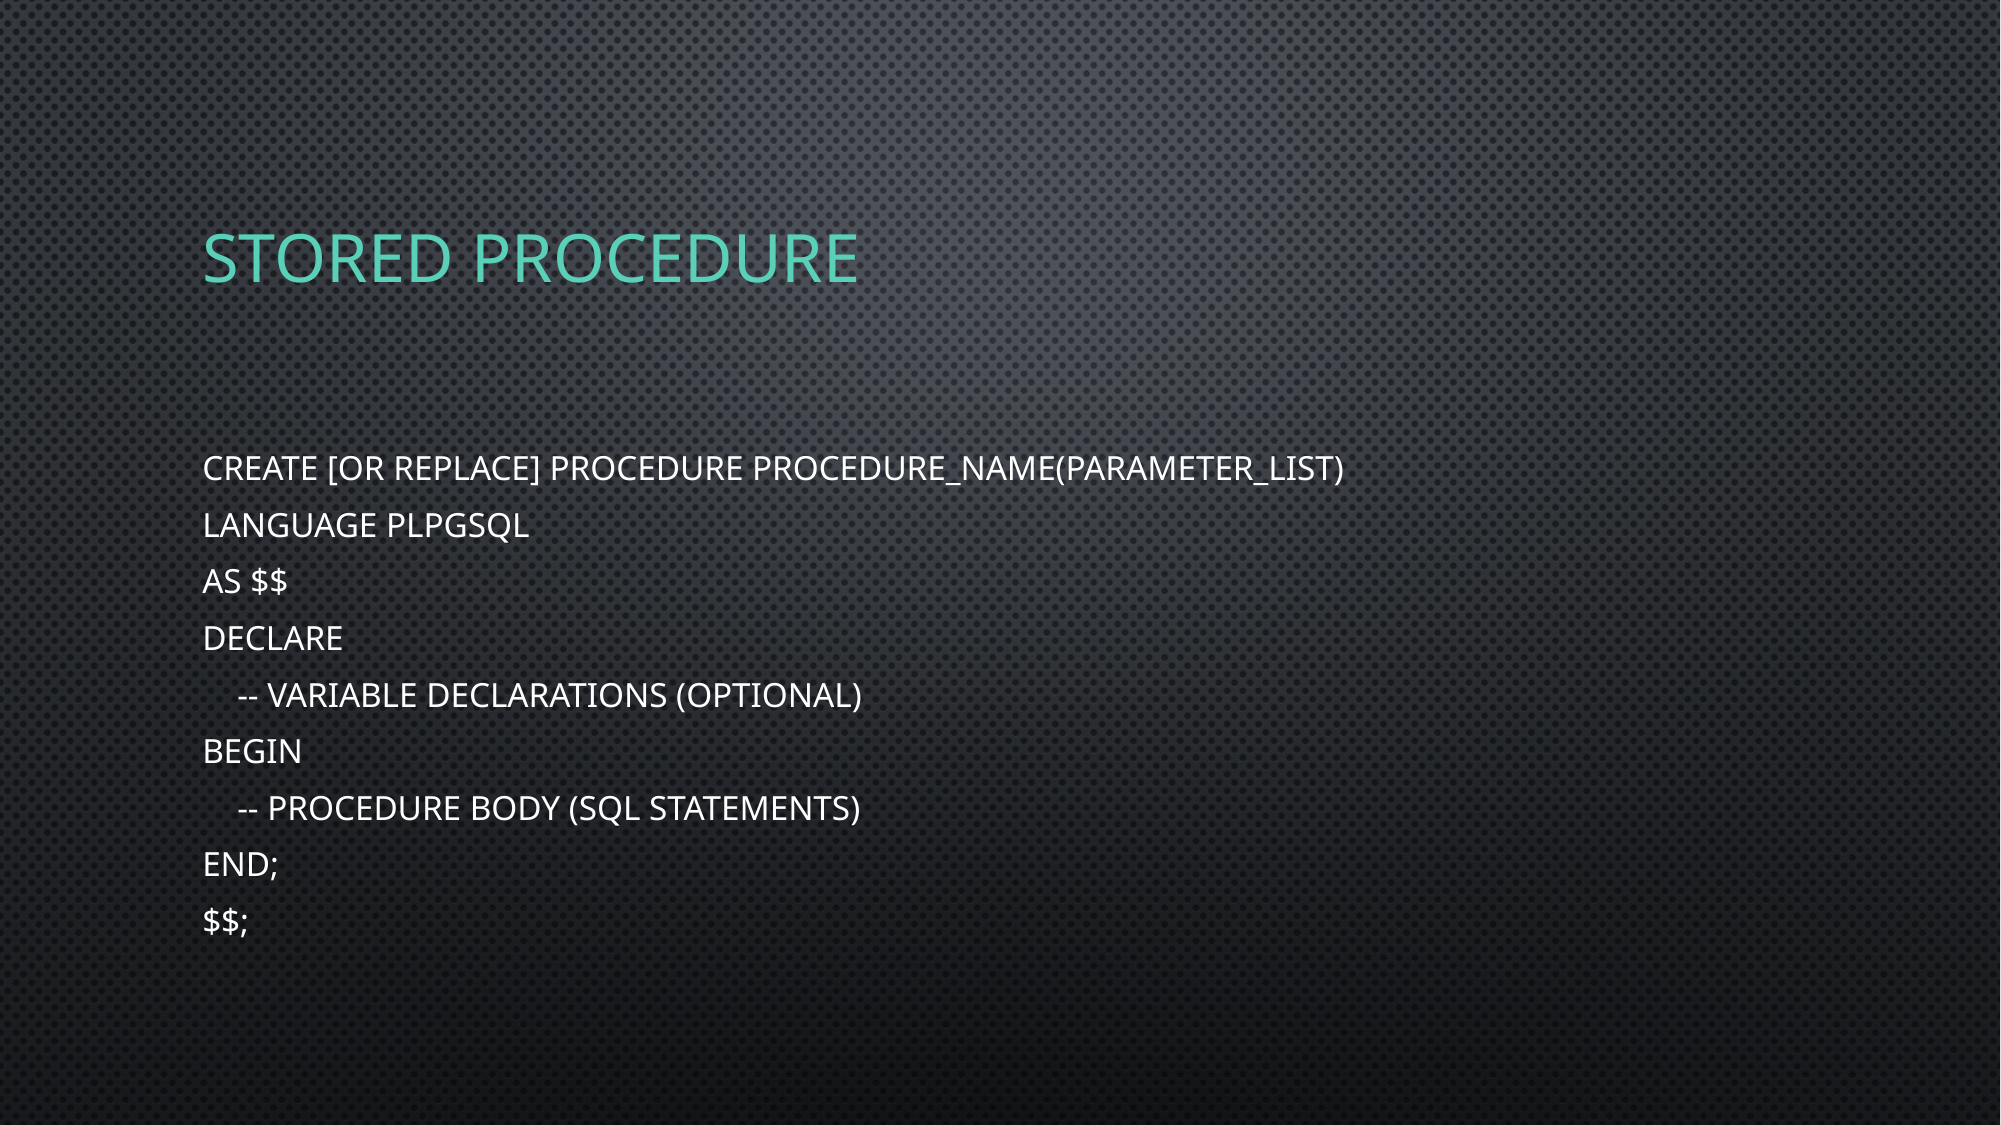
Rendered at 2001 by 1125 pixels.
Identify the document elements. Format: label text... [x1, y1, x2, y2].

title Stored procedure [187, 99, 1813, 413]
list CREATE [OR REPLACE] PROCEDURE procedure_name(parameter_list) LANGUAGE plpgsql AS $$ DECLARE -- Variable declarations (optional) BEGIN -- Procedure body (SQL statements) END; $$; [187, 437, 1813, 950]
